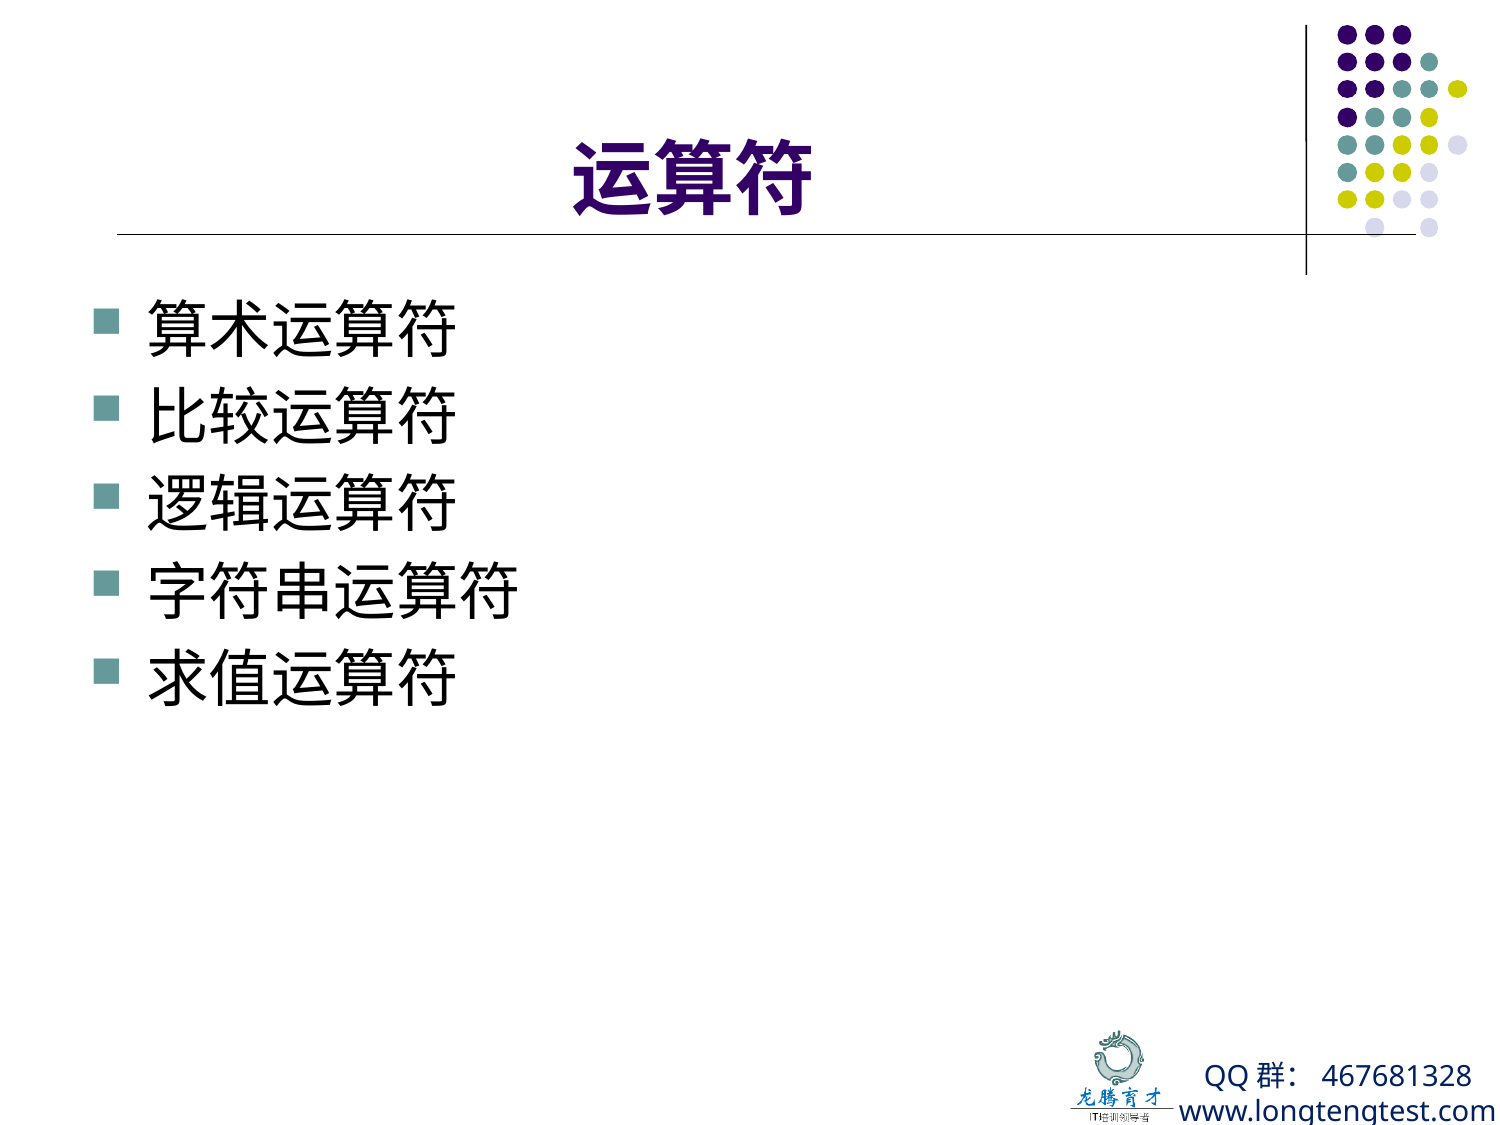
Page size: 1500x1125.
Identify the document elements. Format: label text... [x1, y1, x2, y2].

picture [1068, 1028, 1176, 1125]
list 算术运算符 比较运算符 逻辑运算符 字符串运算符 求值运算符 [75, 282, 1425, 1006]
title 运算符 [75, 20, 1313, 233]
